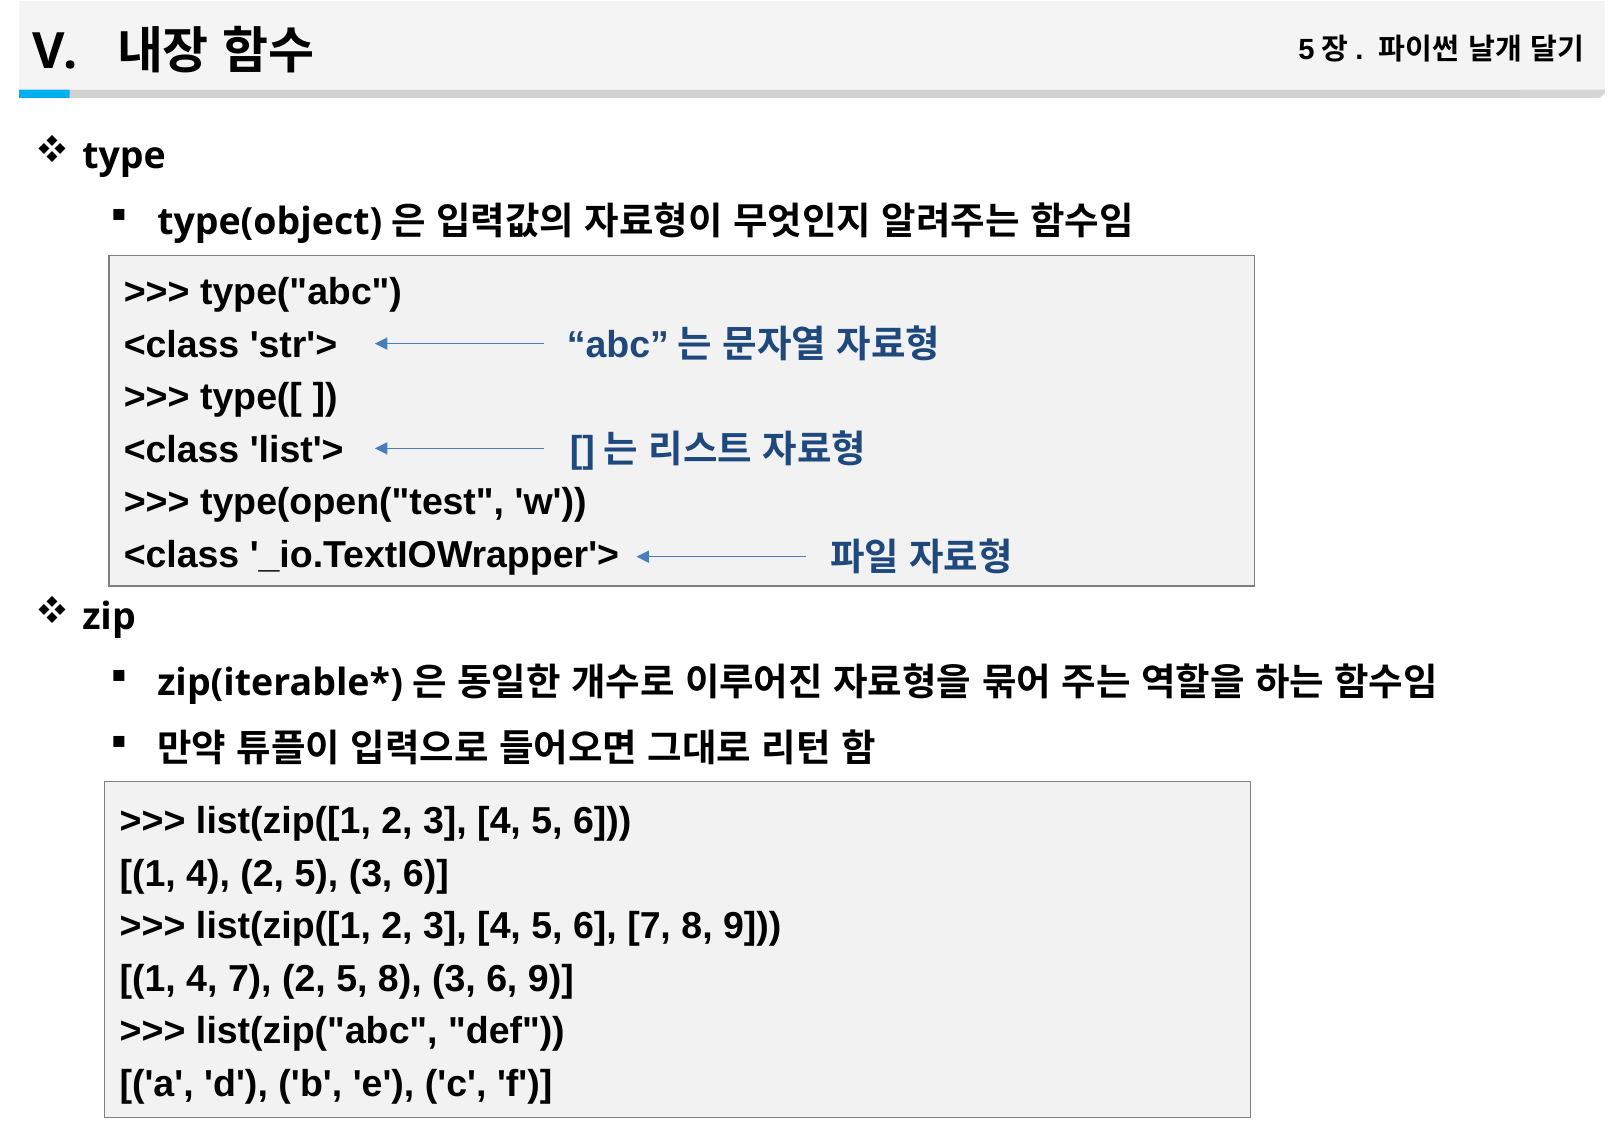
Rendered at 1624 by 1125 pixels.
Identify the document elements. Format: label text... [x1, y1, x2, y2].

text_box 파일 자료형 [815, 525, 1028, 586]
picture [19, 1, 1605, 98]
text_box >>> type("abc") <class 'str'> >>> type([ ]) <class 'list'> >>> type(open("test", 'w')) <class '_io.TextIOWrapper'> [108, 255, 1255, 587]
text_box type type(object)은 입력값의 자료형이 무엇인지 알려주는 함수임 zip zip(iterable*)은 동일한 개수로 이루어진 자료형을 묶어 주는 역할을 하는 함수임 만약 튜플이 입력으로 들어오면 그대로 리턴 함 [20, 123, 1602, 843]
text_box 5장. 파이썬 날개 달기 [1283, 22, 1600, 73]
text_box >>> list(zip([1, 2, 3], [4, 5, 6])) [(1, 4), (2, 5), (3, 6)] >>> list(zip([1, 2, 3], [4, 5, 6], [7, 8, 9])) [(1, 4, 7), (2, 5, 8), (3, 6, 9)] >>> list(zip("abc", "def")) [('a', 'd'), ('b', 'e'), ('c', 'f')] [104, 781, 1251, 1118]
list 내장 함수 [17, 11, 1167, 85]
text_box “abc”는 문자열 자료형 [552, 312, 956, 373]
text_box []는 리스트 자료형 [555, 417, 882, 477]
